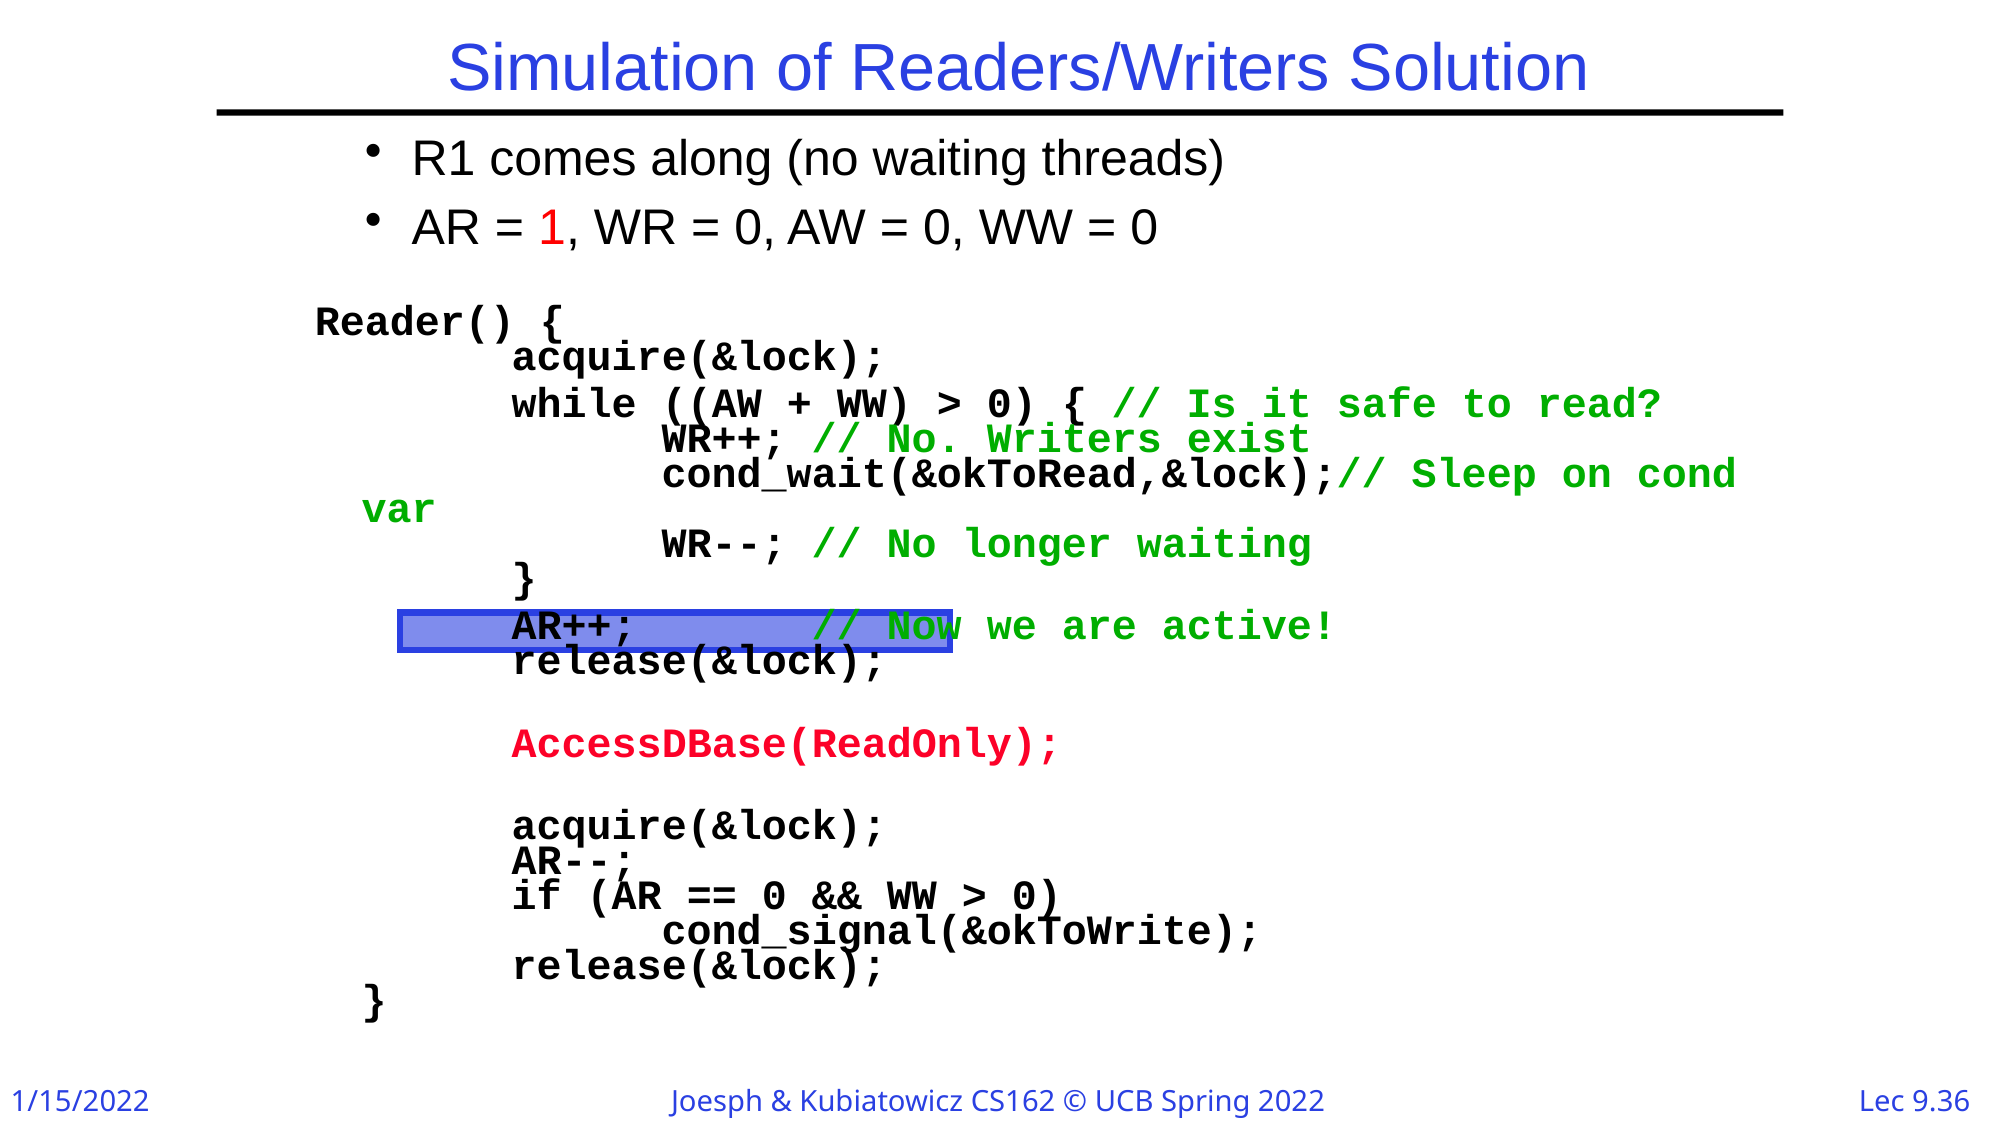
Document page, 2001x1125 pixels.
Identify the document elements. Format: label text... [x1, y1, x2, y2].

text_box Reader() { acquire(&lock); while ((AW + WW) > 0) { // Is it safe to read? WR++; // No. Writers exist cond_wait(&okToRead,&lock);// Sleep on cond var WR--; // No longer waiting } AR++; // Now we are active! release(&lock); AccessDBase(ReadOnly); acquire(&lock); AR--; if (AR == 0 && WW > 0) cond_signal(&okToWrite); release(&lock); } [299, 299, 1788, 1013]
list R1 comes along (no waiting threads) AR = 1, WR = 0, AW = 0, WW = 0 [350, 125, 1650, 299]
title Simulation of Readers/Writers Solution [337, 24, 1700, 113]
